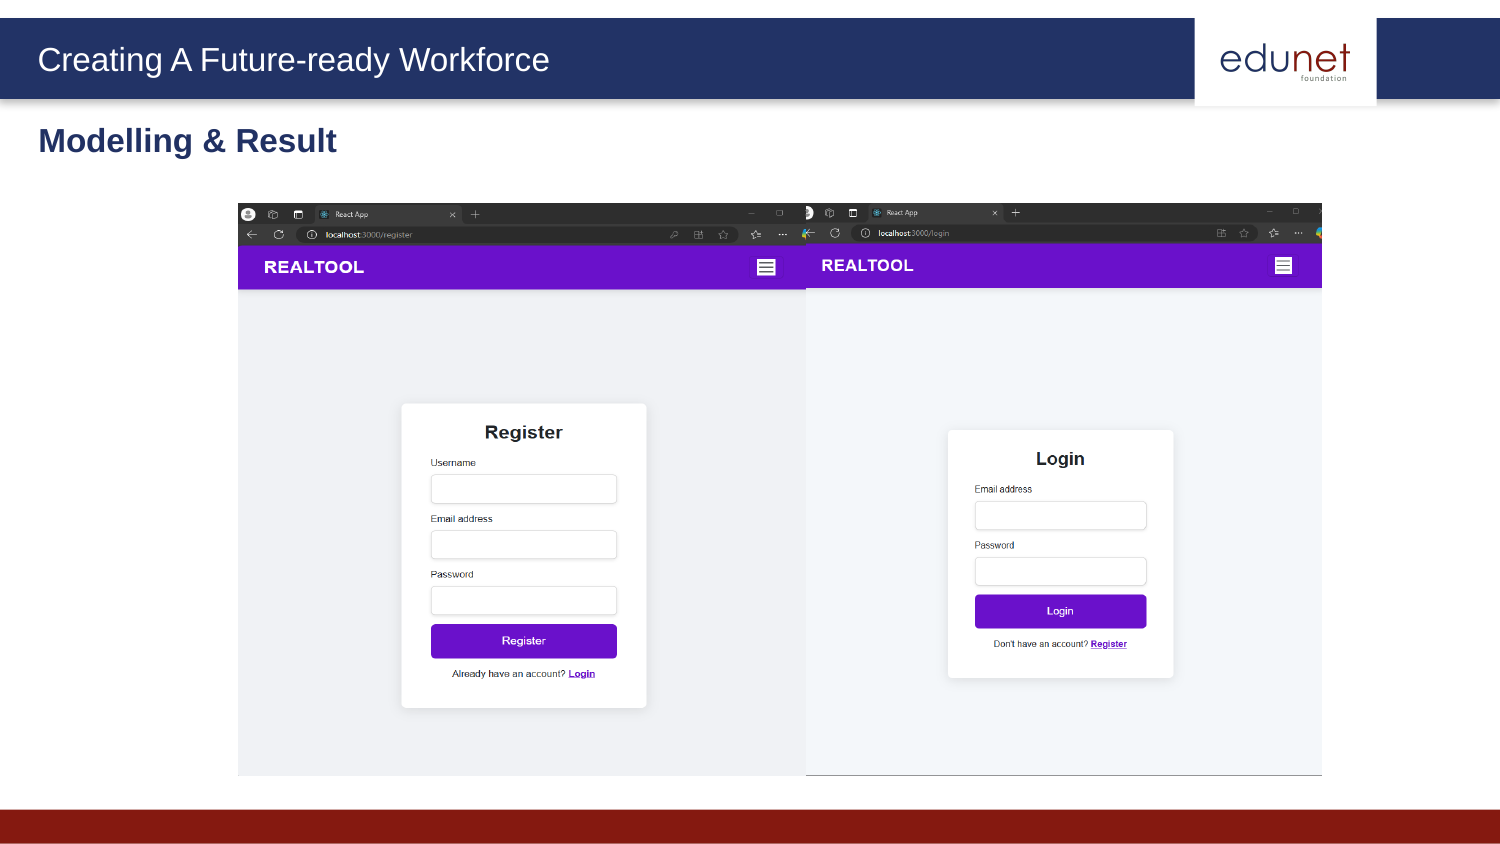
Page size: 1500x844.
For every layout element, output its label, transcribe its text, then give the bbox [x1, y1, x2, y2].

text_box Modelling & Result [23, 112, 750, 167]
picture [1215, 38, 1356, 86]
picture [238, 203, 1323, 776]
